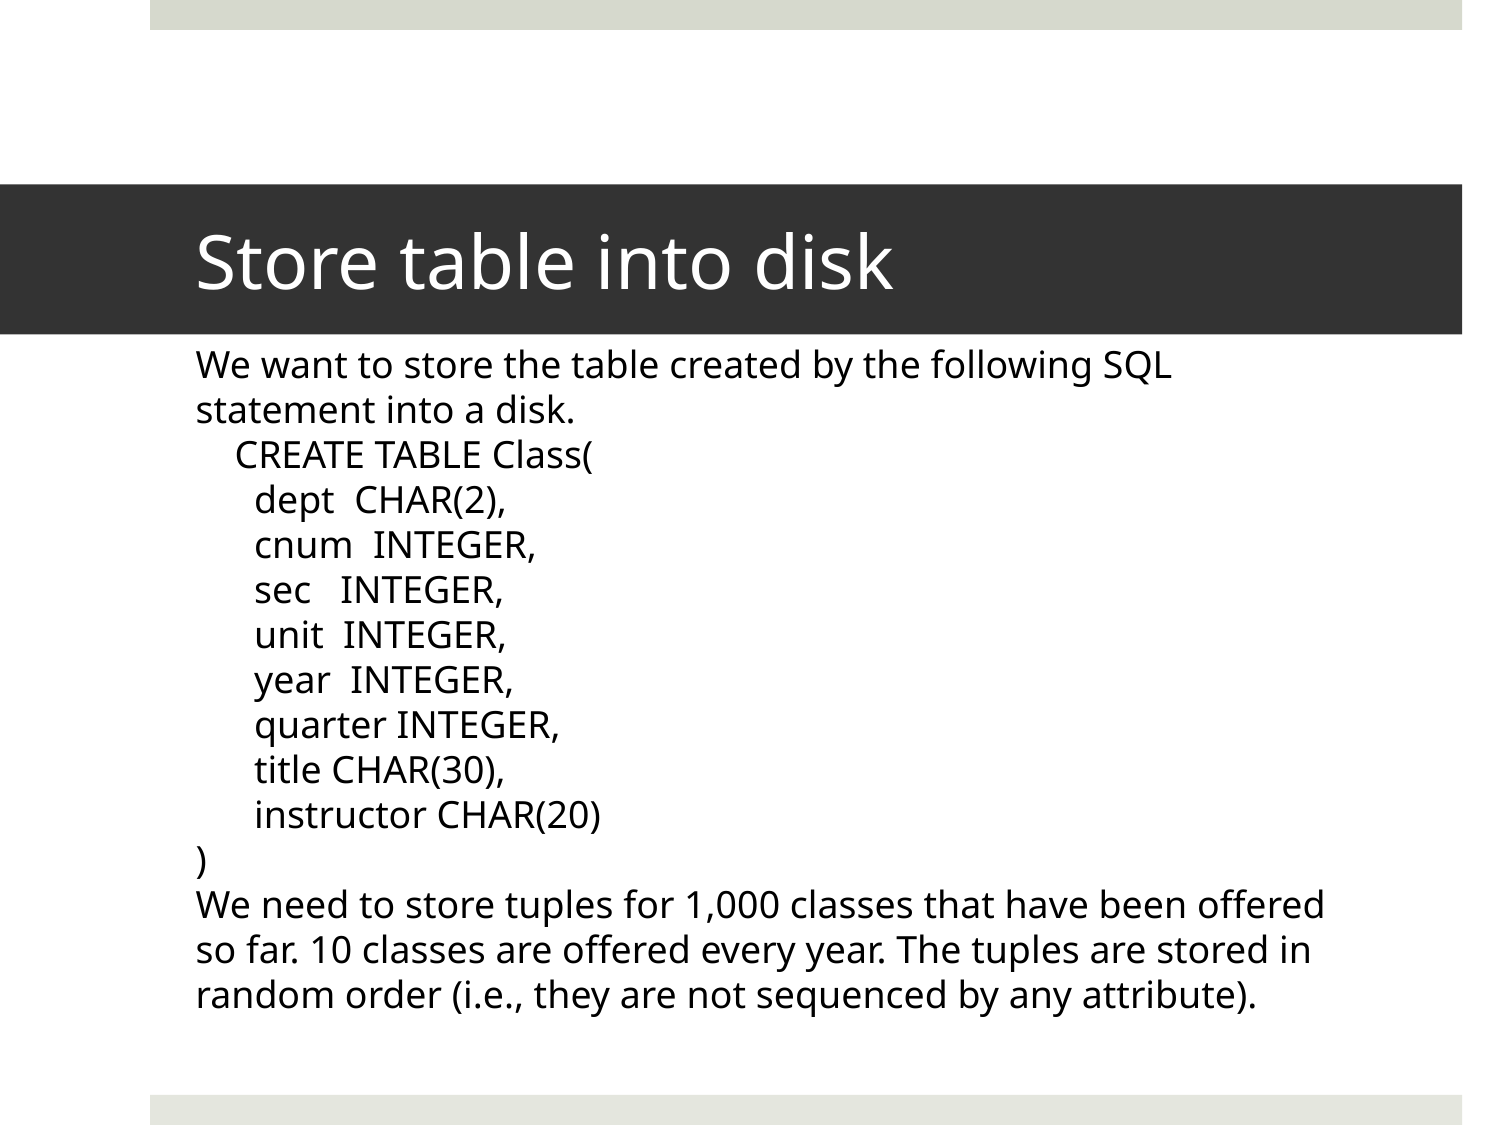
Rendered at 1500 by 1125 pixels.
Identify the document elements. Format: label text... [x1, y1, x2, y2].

text_box We want to store the table created by the following SQL statement into a disk. CREATE TABLE Class( dept CHAR(2), cnum INTEGER, sec INTEGER, unit INTEGER, year INTEGER, quarter INTEGER, title CHAR(30), instructor CHAR(20) ) We need to store tuples for 1,000 classes that have been offered so far. 10 classes are offered every year. The tuples are stored in random order (i.e., they are not sequenced by any attribute). [180, 333, 1344, 1024]
title Store table into disk [0, 184, 1463, 335]
